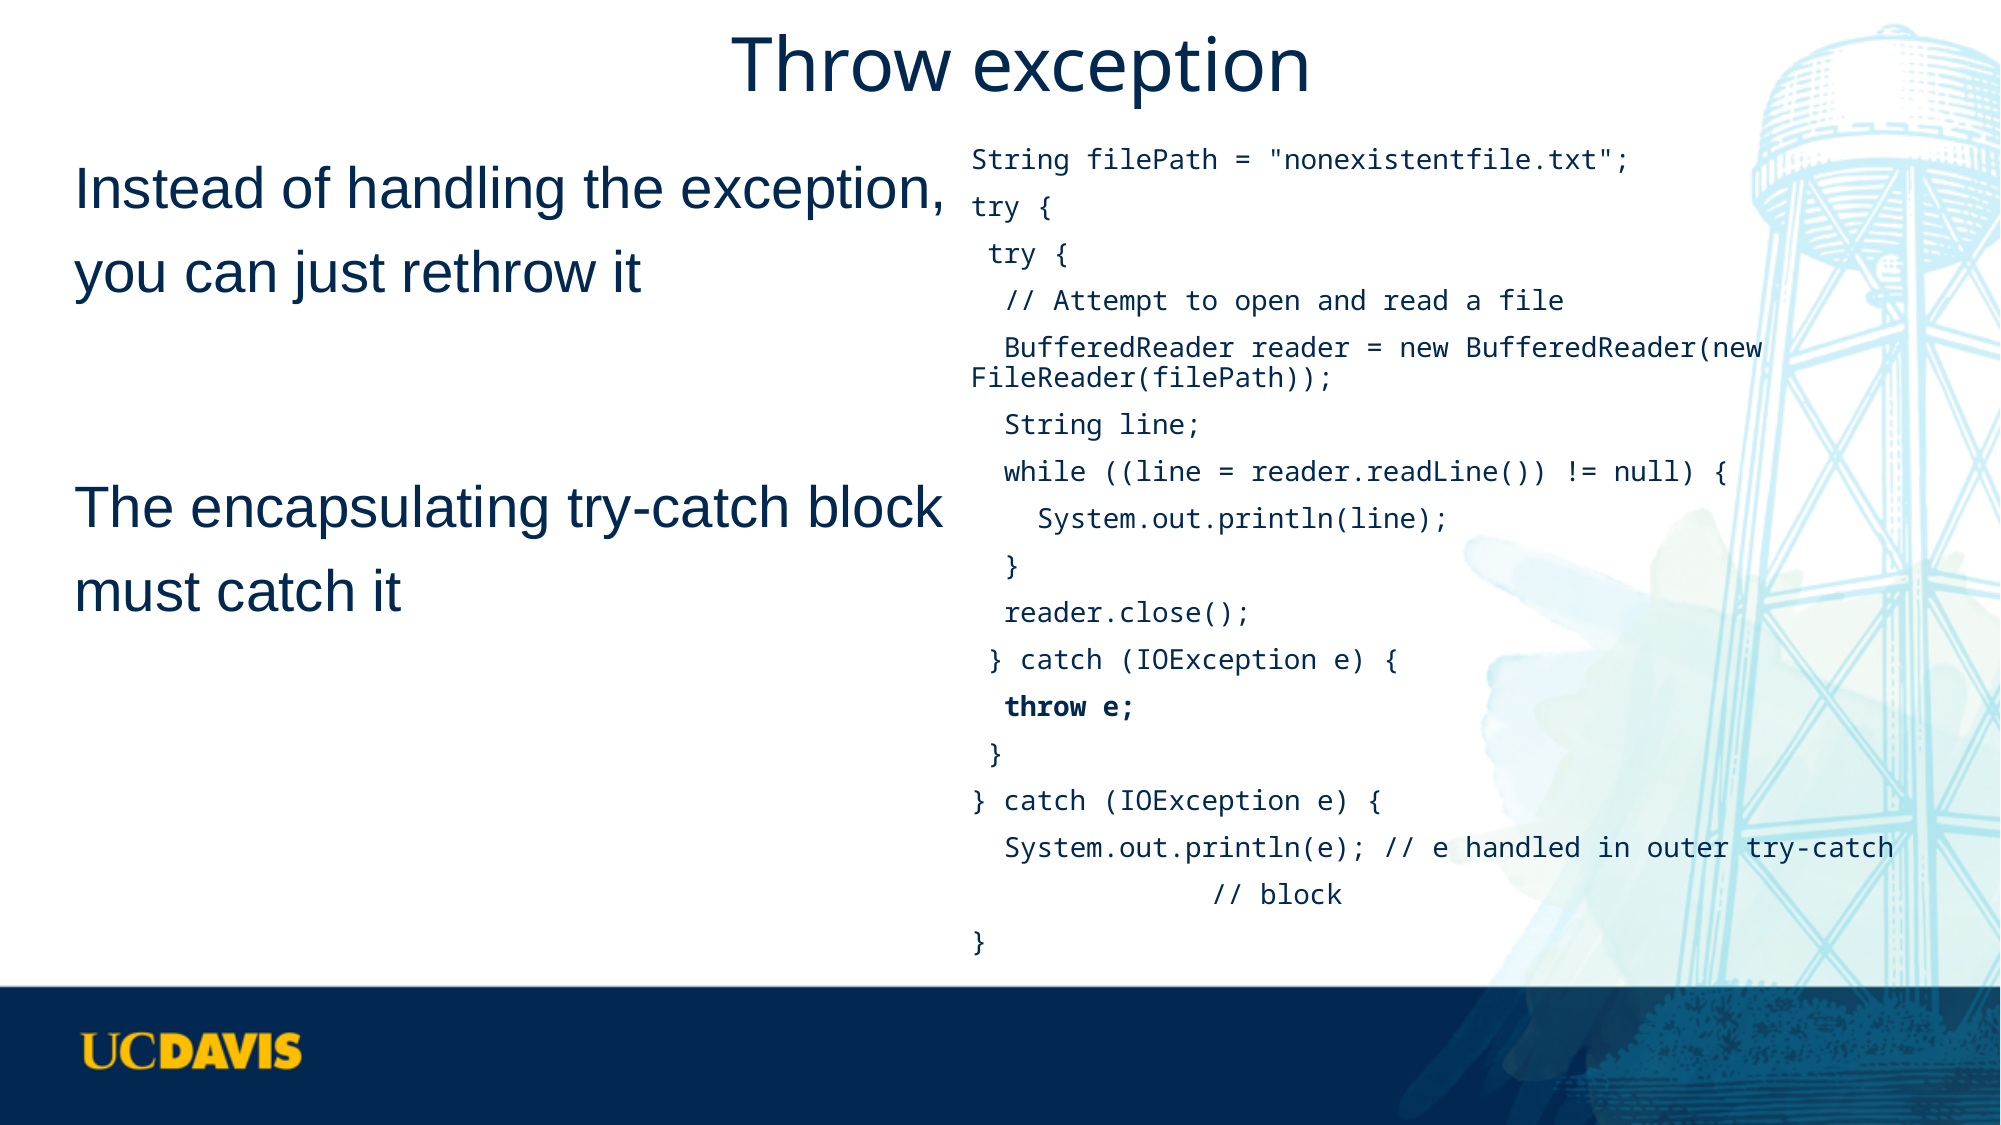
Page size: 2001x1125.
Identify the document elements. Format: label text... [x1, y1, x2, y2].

text_box String filePath = "nonexistentfile.txt"; try { try { // Attempt to open and read a file BufferedReader reader = new BufferedReader(new FileReader(filePath)); String line; while ((line = reader.readLine()) != null) { System.out.println(line); } reader.close(); } catch (IOException e) { throw e; } } catch (IOException e) { System.out.println(e); // e handled in outer try-catch // block } [955, 138, 1975, 967]
list Instead of handling the exception, you can just rethrow it The encapsulating try-catch block must catch it [59, 128, 1000, 957]
picture [0, 0, 2001, 1125]
title Throw exception [0, 0, 2000, 115]
